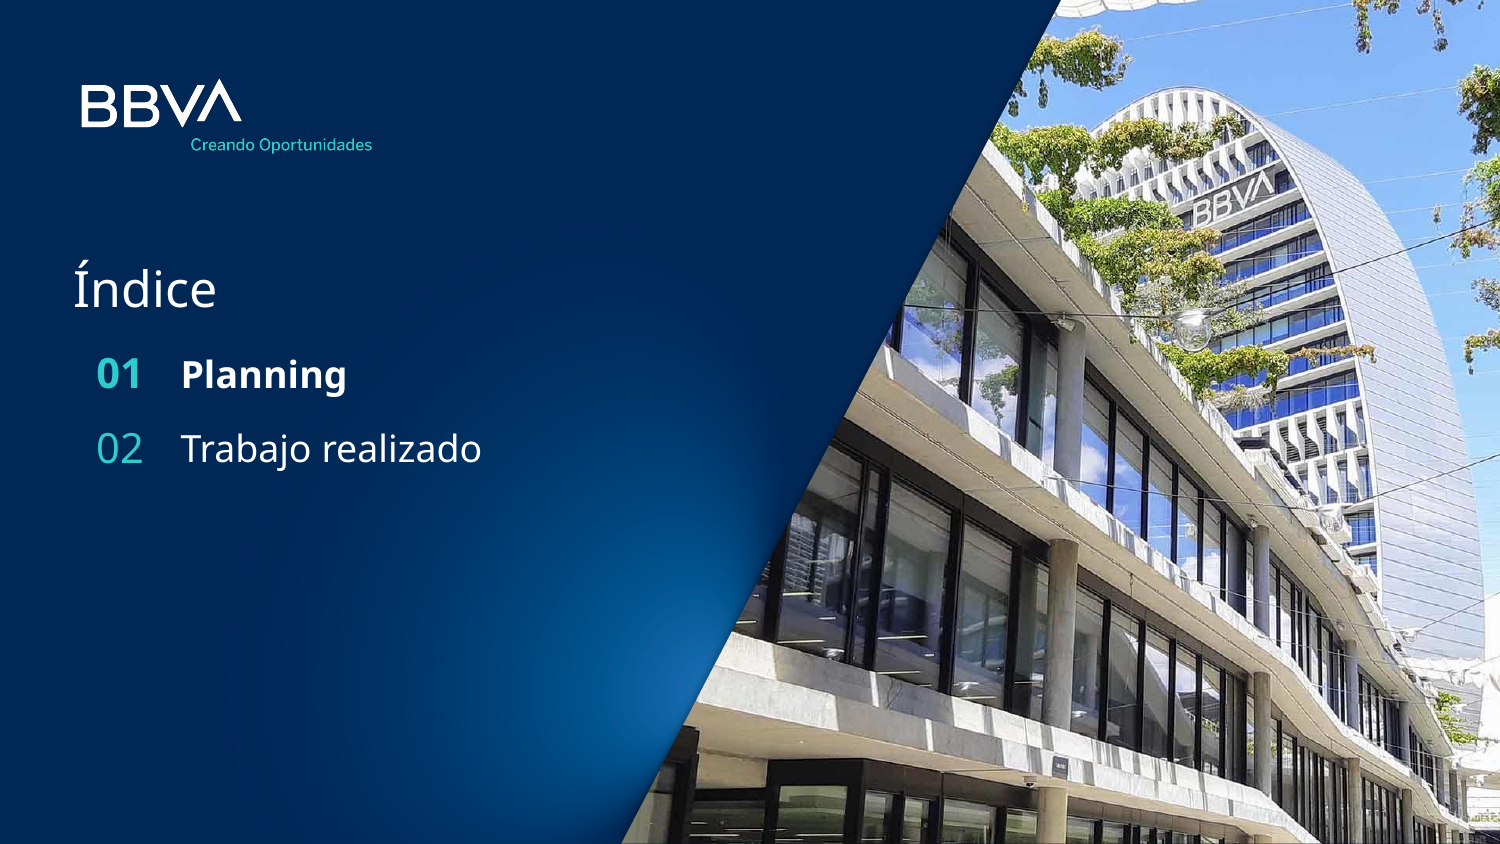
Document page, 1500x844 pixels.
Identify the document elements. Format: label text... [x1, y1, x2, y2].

text_box 01 [96, 346, 152, 391]
text_box 02 [96, 421, 157, 469]
picture [0, 0, 1500, 844]
text_box Trabajo realizado [180, 425, 589, 469]
title Índice [73, 251, 296, 334]
text_box Planning [180, 350, 589, 394]
